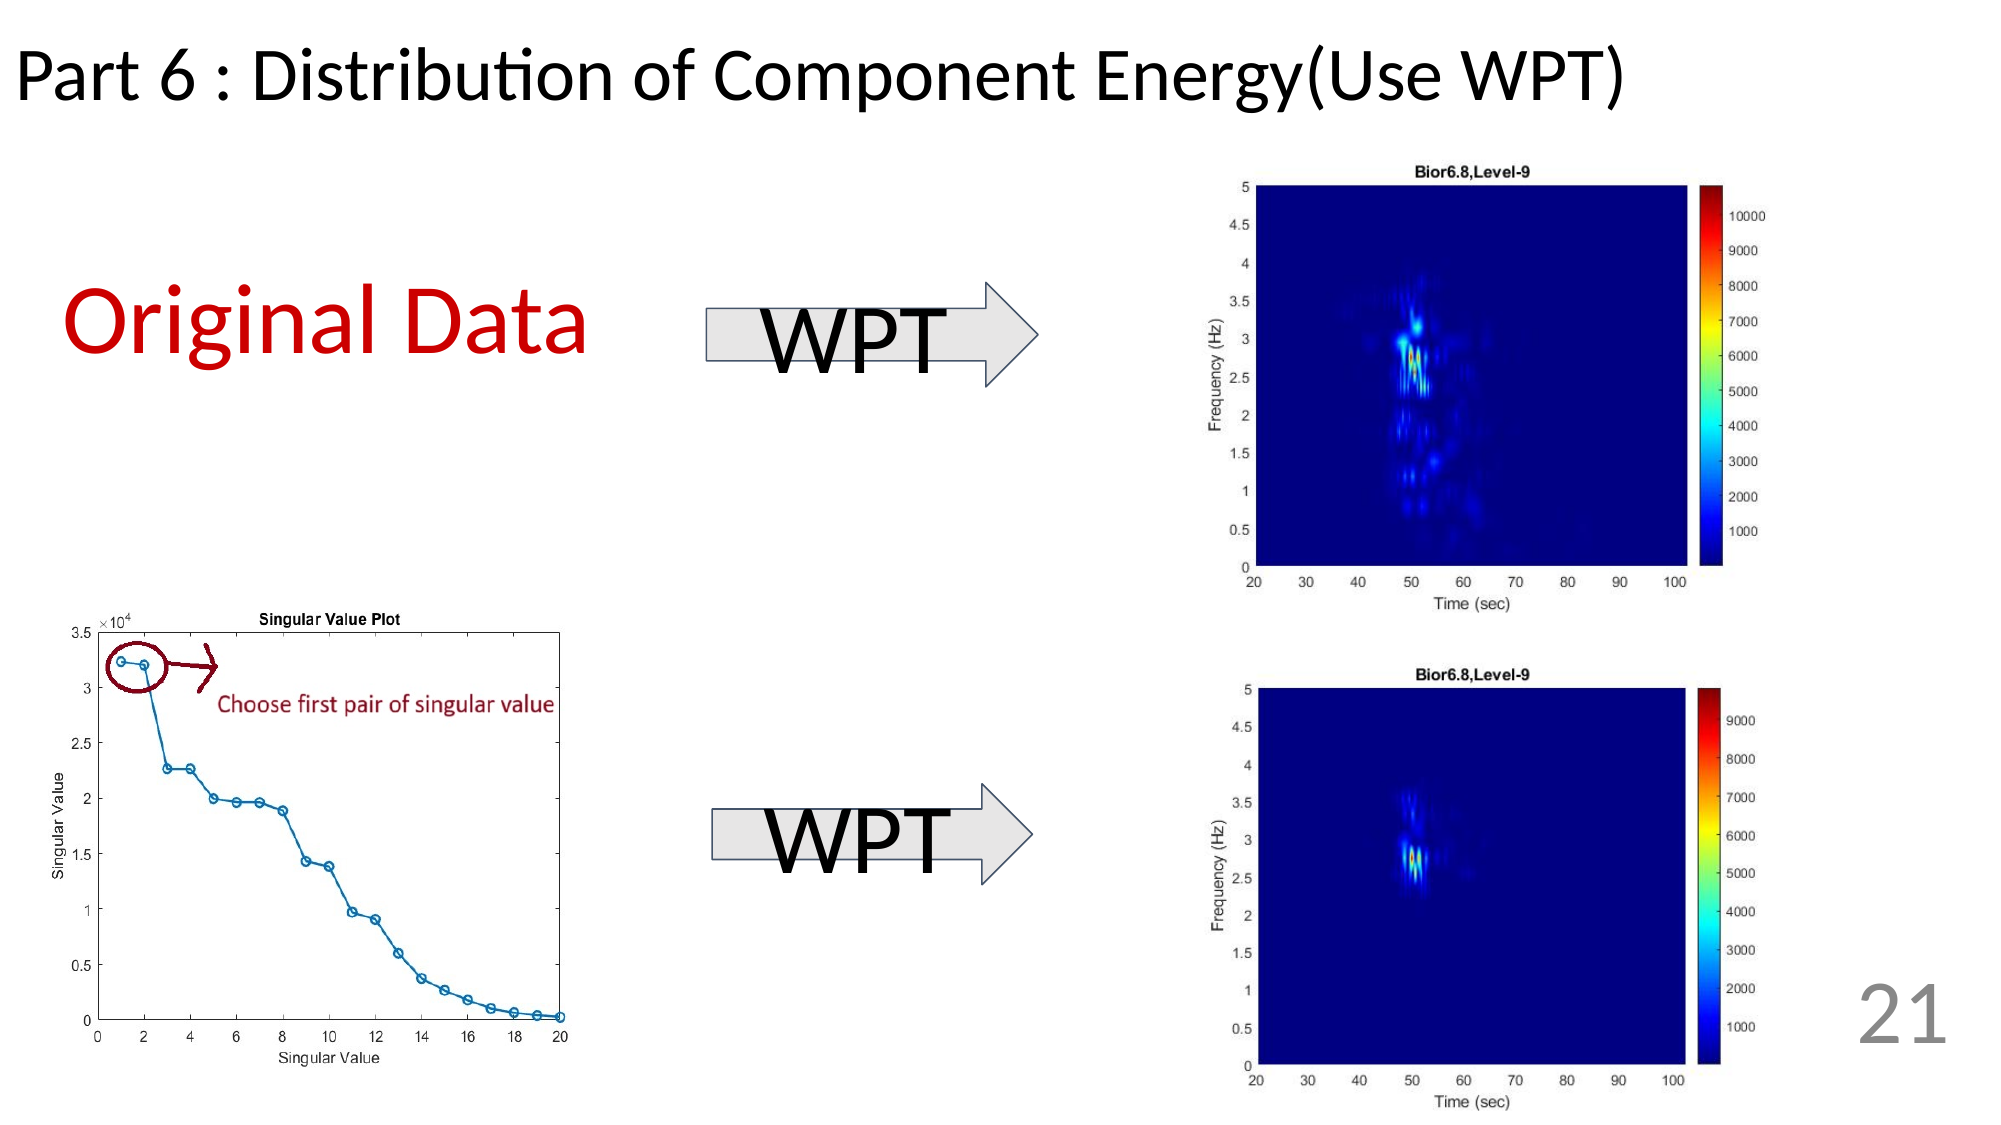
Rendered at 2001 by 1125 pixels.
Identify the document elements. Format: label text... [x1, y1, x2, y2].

text_box 21 [1806, 927, 1965, 1087]
title Part 6 : Distribution of Component Energy(Use WPT) [0, 0, 1936, 152]
text_box WPT [748, 758, 1035, 909]
picture [1187, 654, 1802, 1115]
text_box Original Data [47, 238, 669, 388]
text_box [712, 808, 748, 860]
text_box WPT [744, 258, 1039, 409]
picture [1183, 151, 1806, 618]
picture [20, 596, 616, 1073]
text_box [706, 308, 744, 361]
